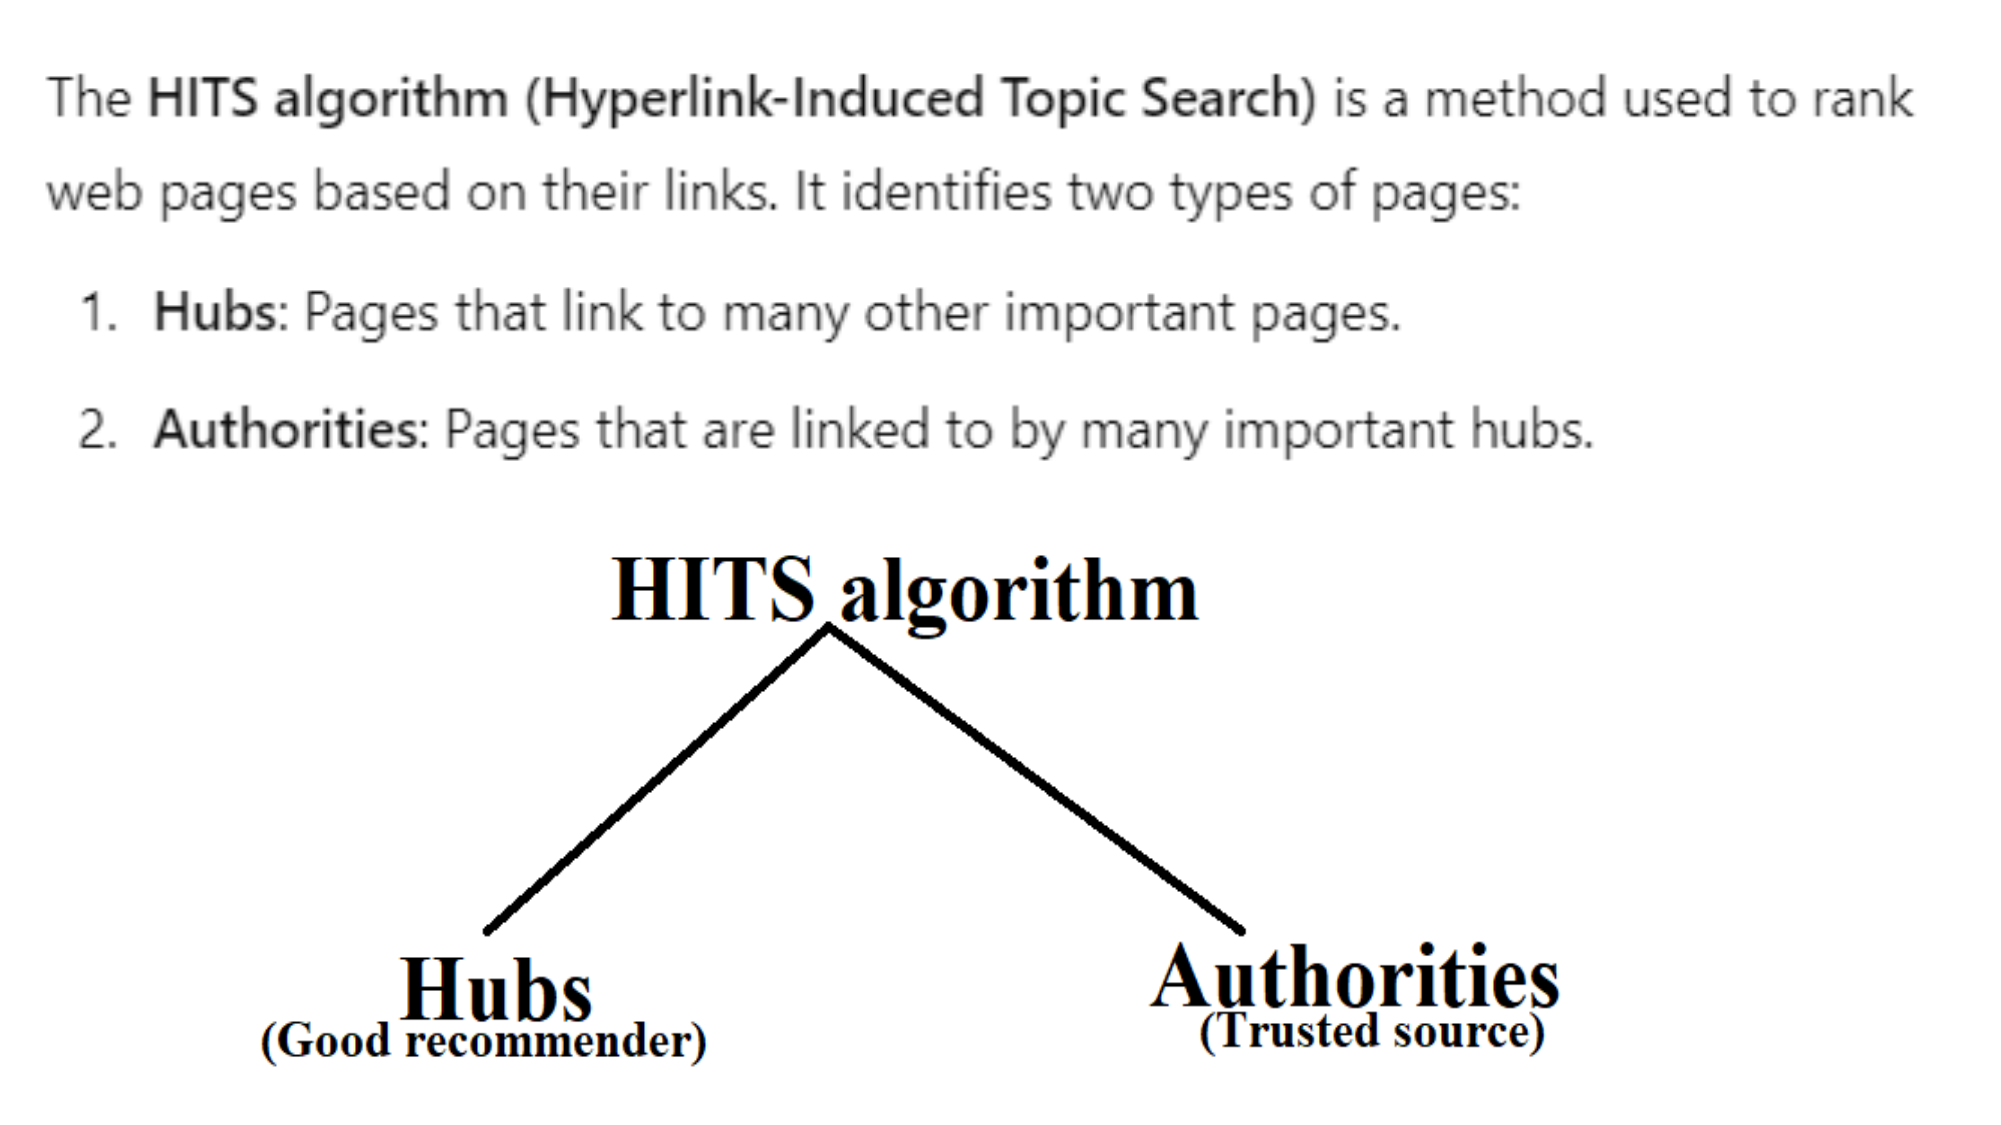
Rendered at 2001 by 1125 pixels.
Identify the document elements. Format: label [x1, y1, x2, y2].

picture [29, 57, 1971, 497]
list [214, 523, 1607, 1125]
